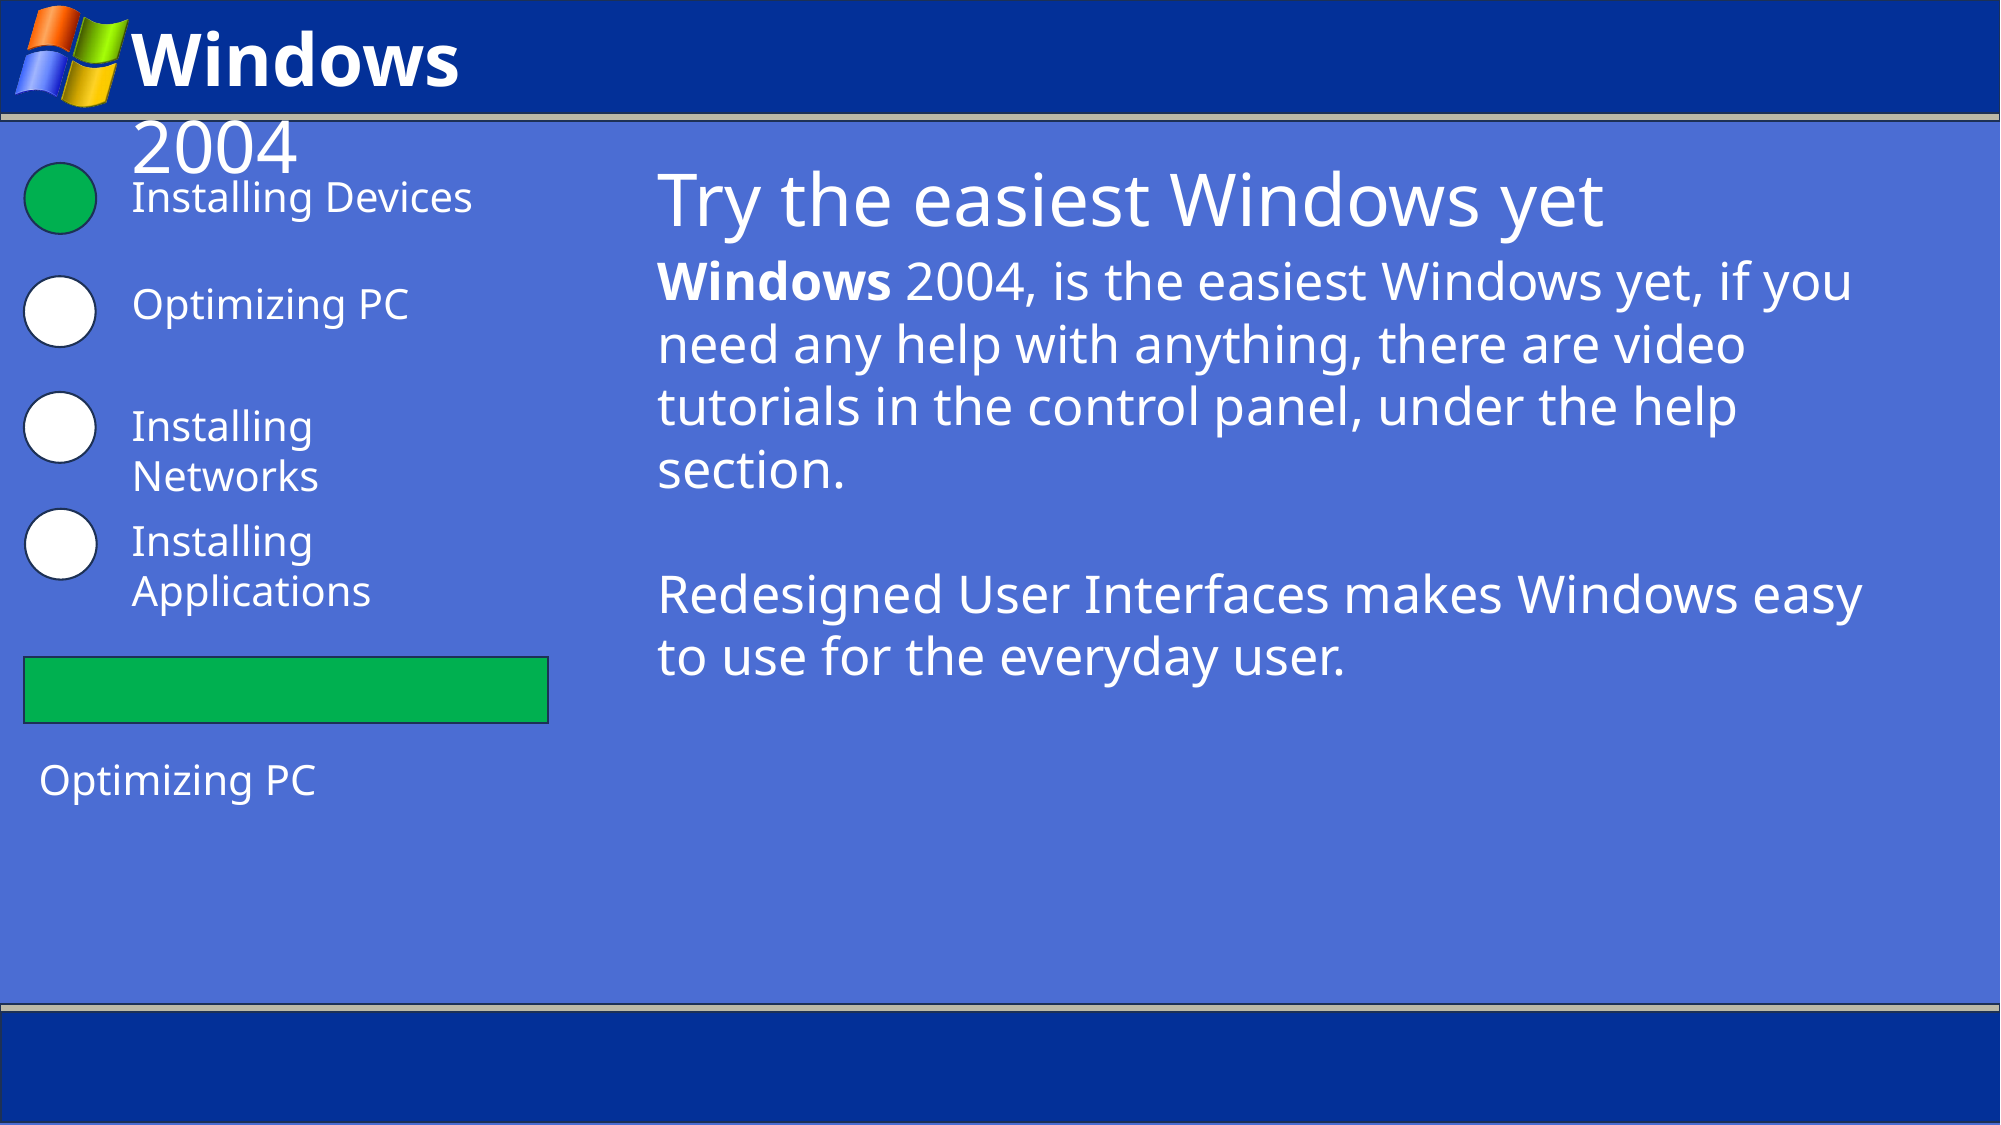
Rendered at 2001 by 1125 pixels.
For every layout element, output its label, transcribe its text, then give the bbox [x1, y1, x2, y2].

text_box [643, 112, 2000, 122]
text_box Installing Networks [116, 391, 527, 507]
text_box [0, 1013, 2000, 1123]
text_box [22, 390, 97, 464]
text_box Optimizing PC [23, 746, 434, 812]
text_box [0, 0, 11, 112]
text_box Optimizing PC [116, 270, 527, 336]
text_box [23, 161, 98, 235]
text_box [0, 1003, 2000, 1013]
text_box Try the easiest Windows yet [642, 146, 1941, 241]
text_box [0, 112, 116, 122]
text_box [132, 0, 2000, 112]
text_box [23, 656, 549, 724]
text_box [22, 275, 97, 349]
picture [11, 0, 132, 114]
text_box Windows 2004 [116, 5, 643, 196]
text_box Windows 2004, is the easiest Windows yet, if you need any help with anything, there are video tutorials in the control panel, under the help section. Redesigned User Interfaces makes Windows easy to use for the everyday user. [642, 241, 1941, 694]
text_box [23, 507, 98, 581]
text_box Installing Applications [116, 507, 579, 623]
text_box Installing Devices [116, 163, 527, 228]
